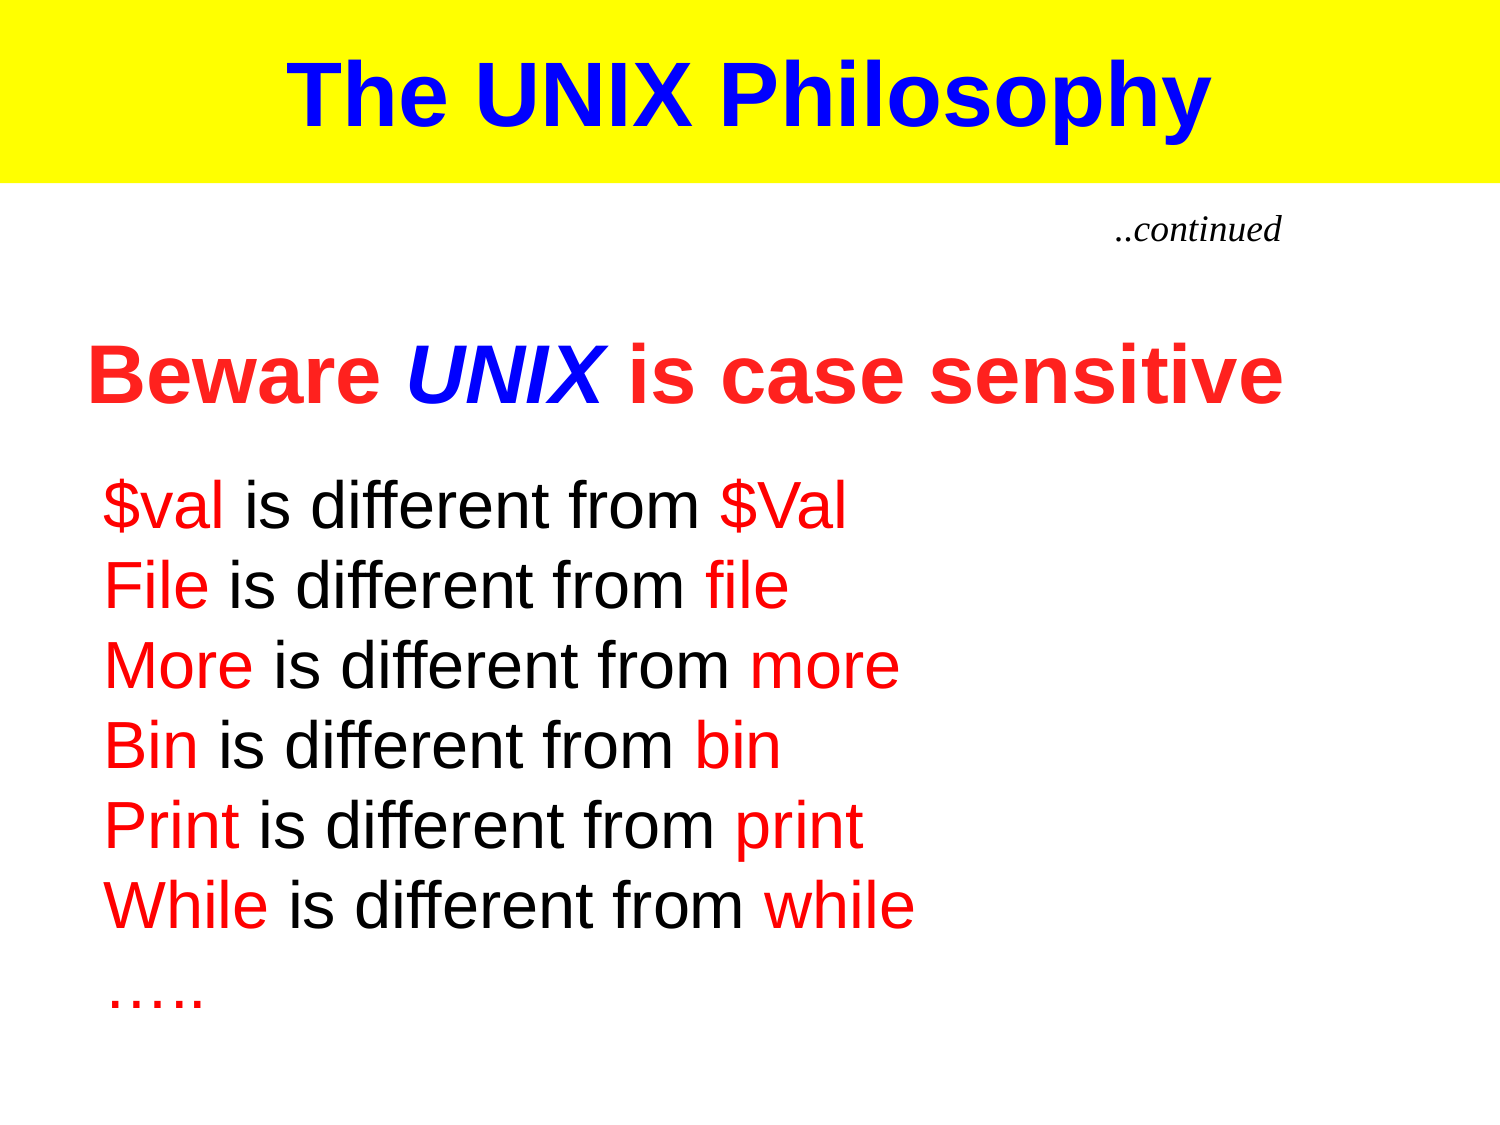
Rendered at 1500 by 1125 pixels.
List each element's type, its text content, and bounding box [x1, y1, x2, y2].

text_box Beware UNIX is case sensitive [71, 312, 1300, 428]
text_box The UNIX Philosophy [0, 0, 1500, 184]
text_box $val is different from $Val File is different from file More is different from more Bin is different from bin Print is different from print While is different from while ….. [88, 454, 1436, 1029]
text_box ..continued [1099, 196, 1325, 256]
